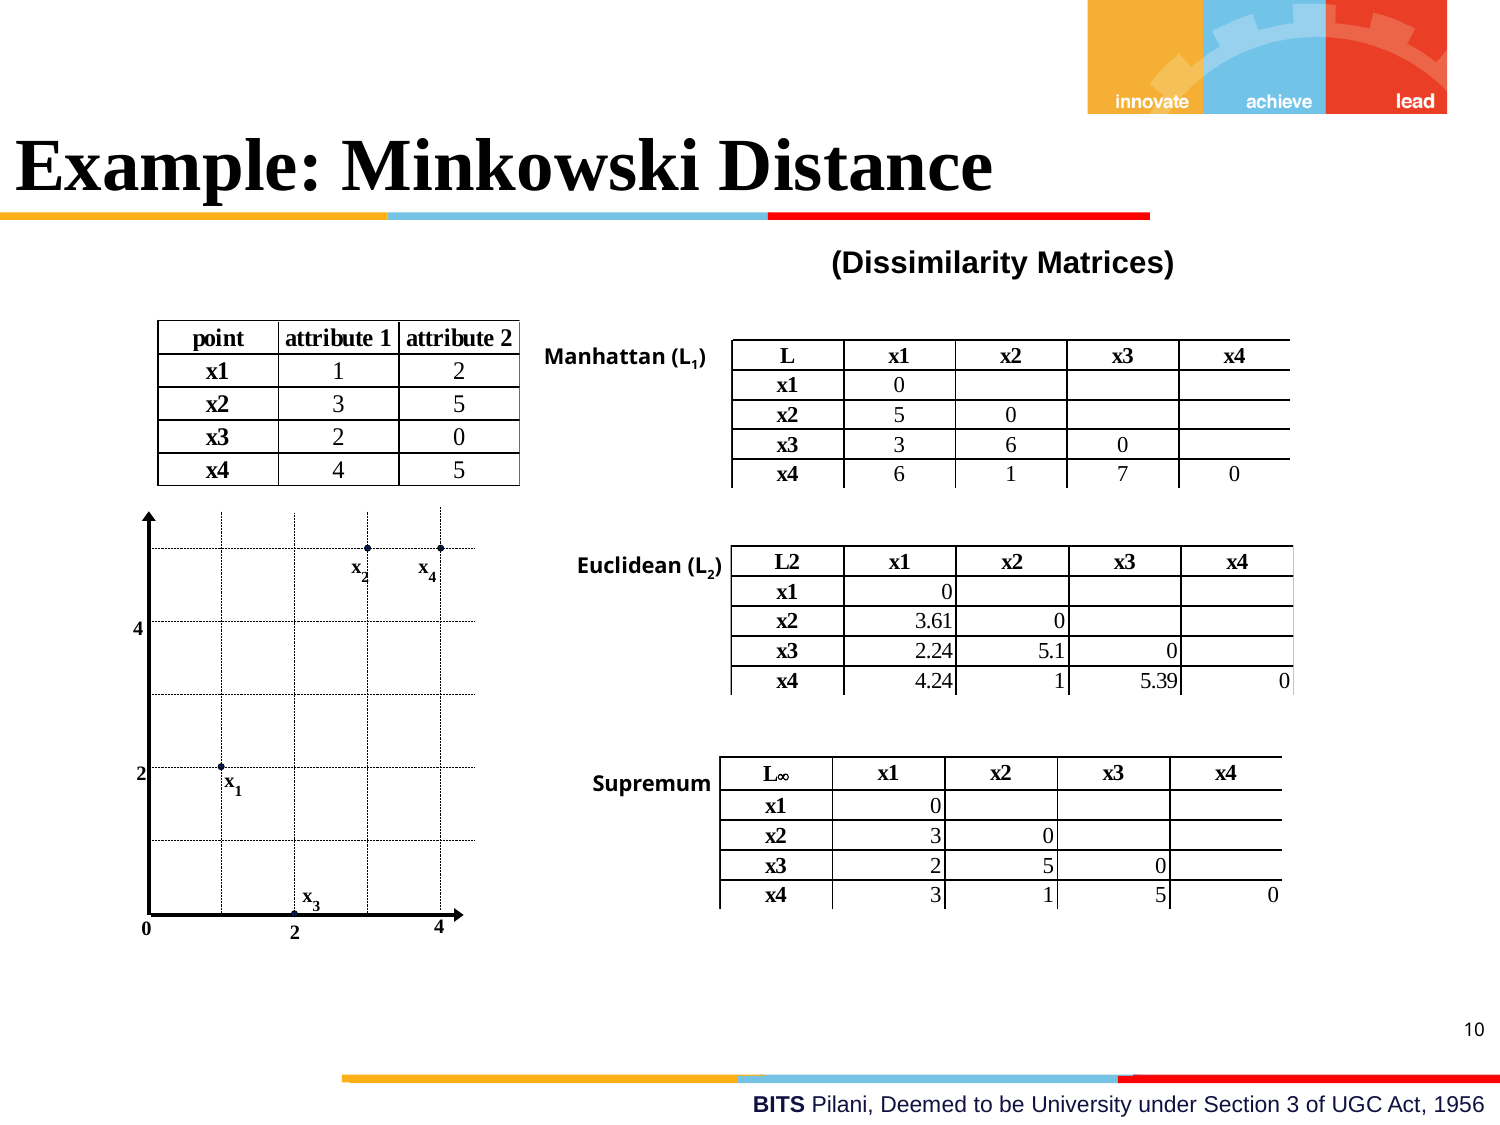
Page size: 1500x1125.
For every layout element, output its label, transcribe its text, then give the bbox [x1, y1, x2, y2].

text_box Manhattan (L1) [529, 334, 847, 380]
picture [1087, 0, 1448, 114]
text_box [129, 502, 481, 947]
text_box Supremum [577, 761, 719, 803]
title Example: Minkowski Distance [0, 84, 1294, 248]
slide_number 10 [1149, 1000, 1500, 1061]
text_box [730, 545, 1295, 697]
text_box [156, 319, 522, 488]
text_box (Dissimilarity Matrices) [816, 235, 1194, 288]
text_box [731, 339, 1292, 490]
text_box Euclidean (L2) [562, 544, 737, 590]
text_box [719, 756, 1284, 911]
